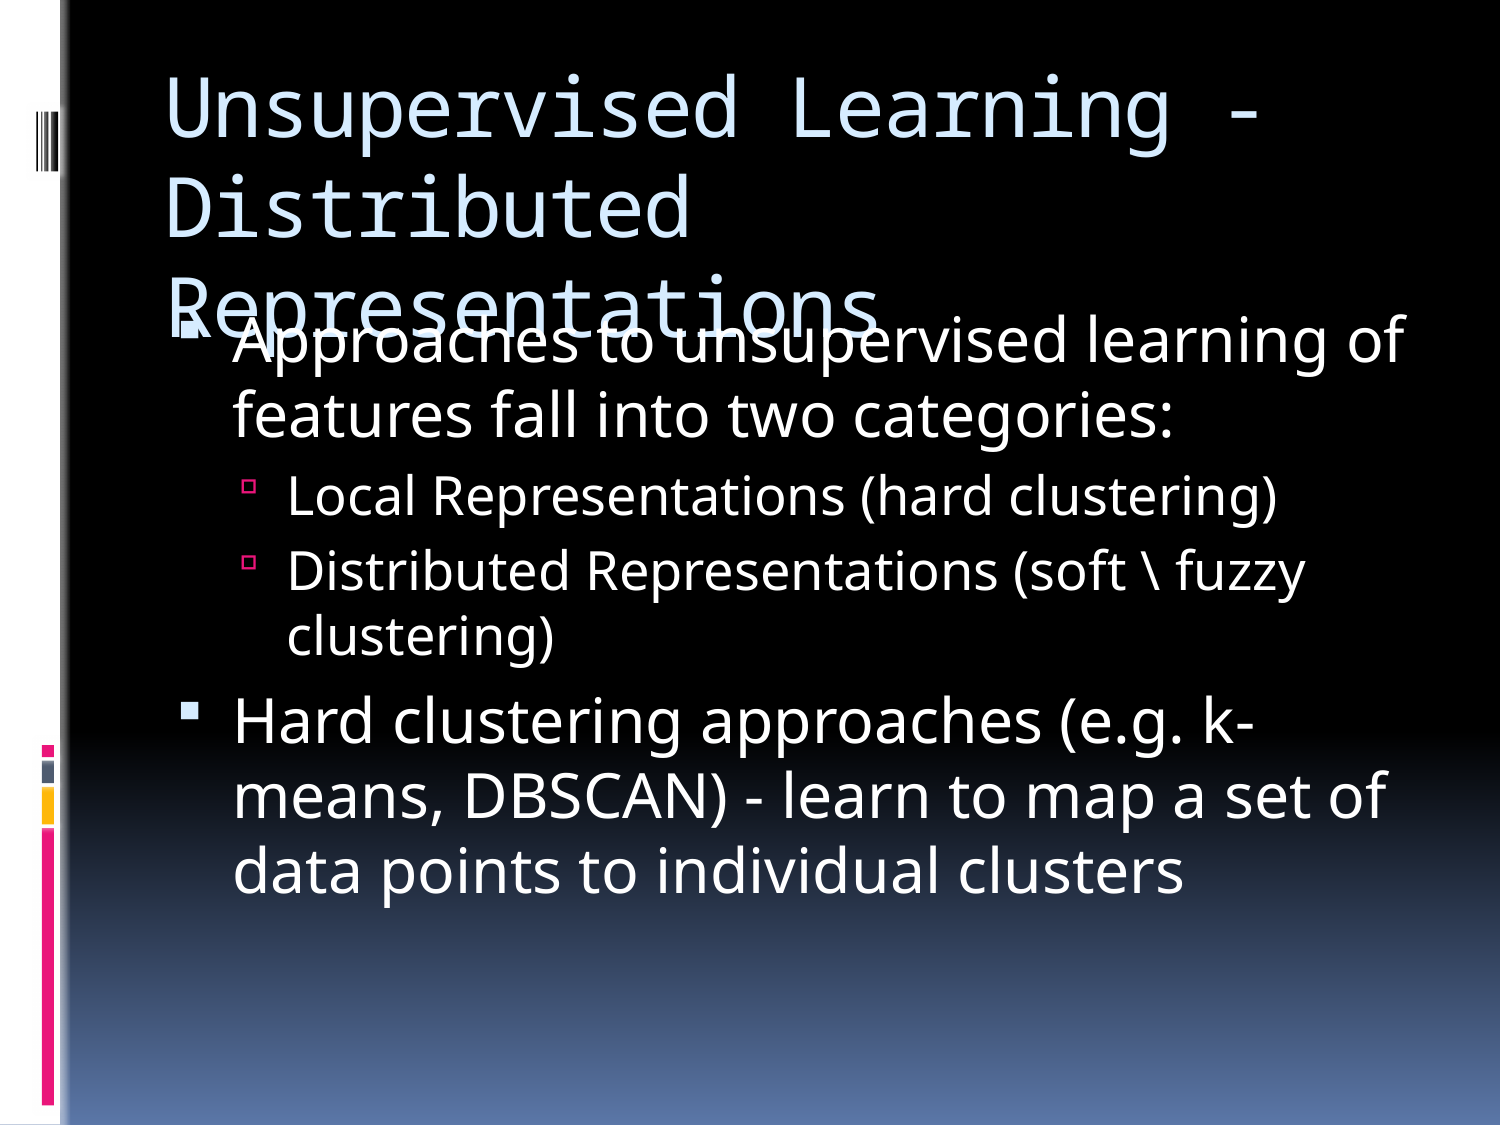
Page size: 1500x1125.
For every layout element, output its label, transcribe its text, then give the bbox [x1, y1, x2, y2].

title Unsupervised Learning - Distributed Representations [150, 46, 1425, 250]
list Approaches to unsupervised learning of features fall into two categories: Local Representations (hard clustering) Distributed Representations (soft \ fuzzy clustering) Hard clustering approaches (e.g. k-means, DBSCAN) - learn to map a set of data points to individual clusters [150, 292, 1425, 1088]
